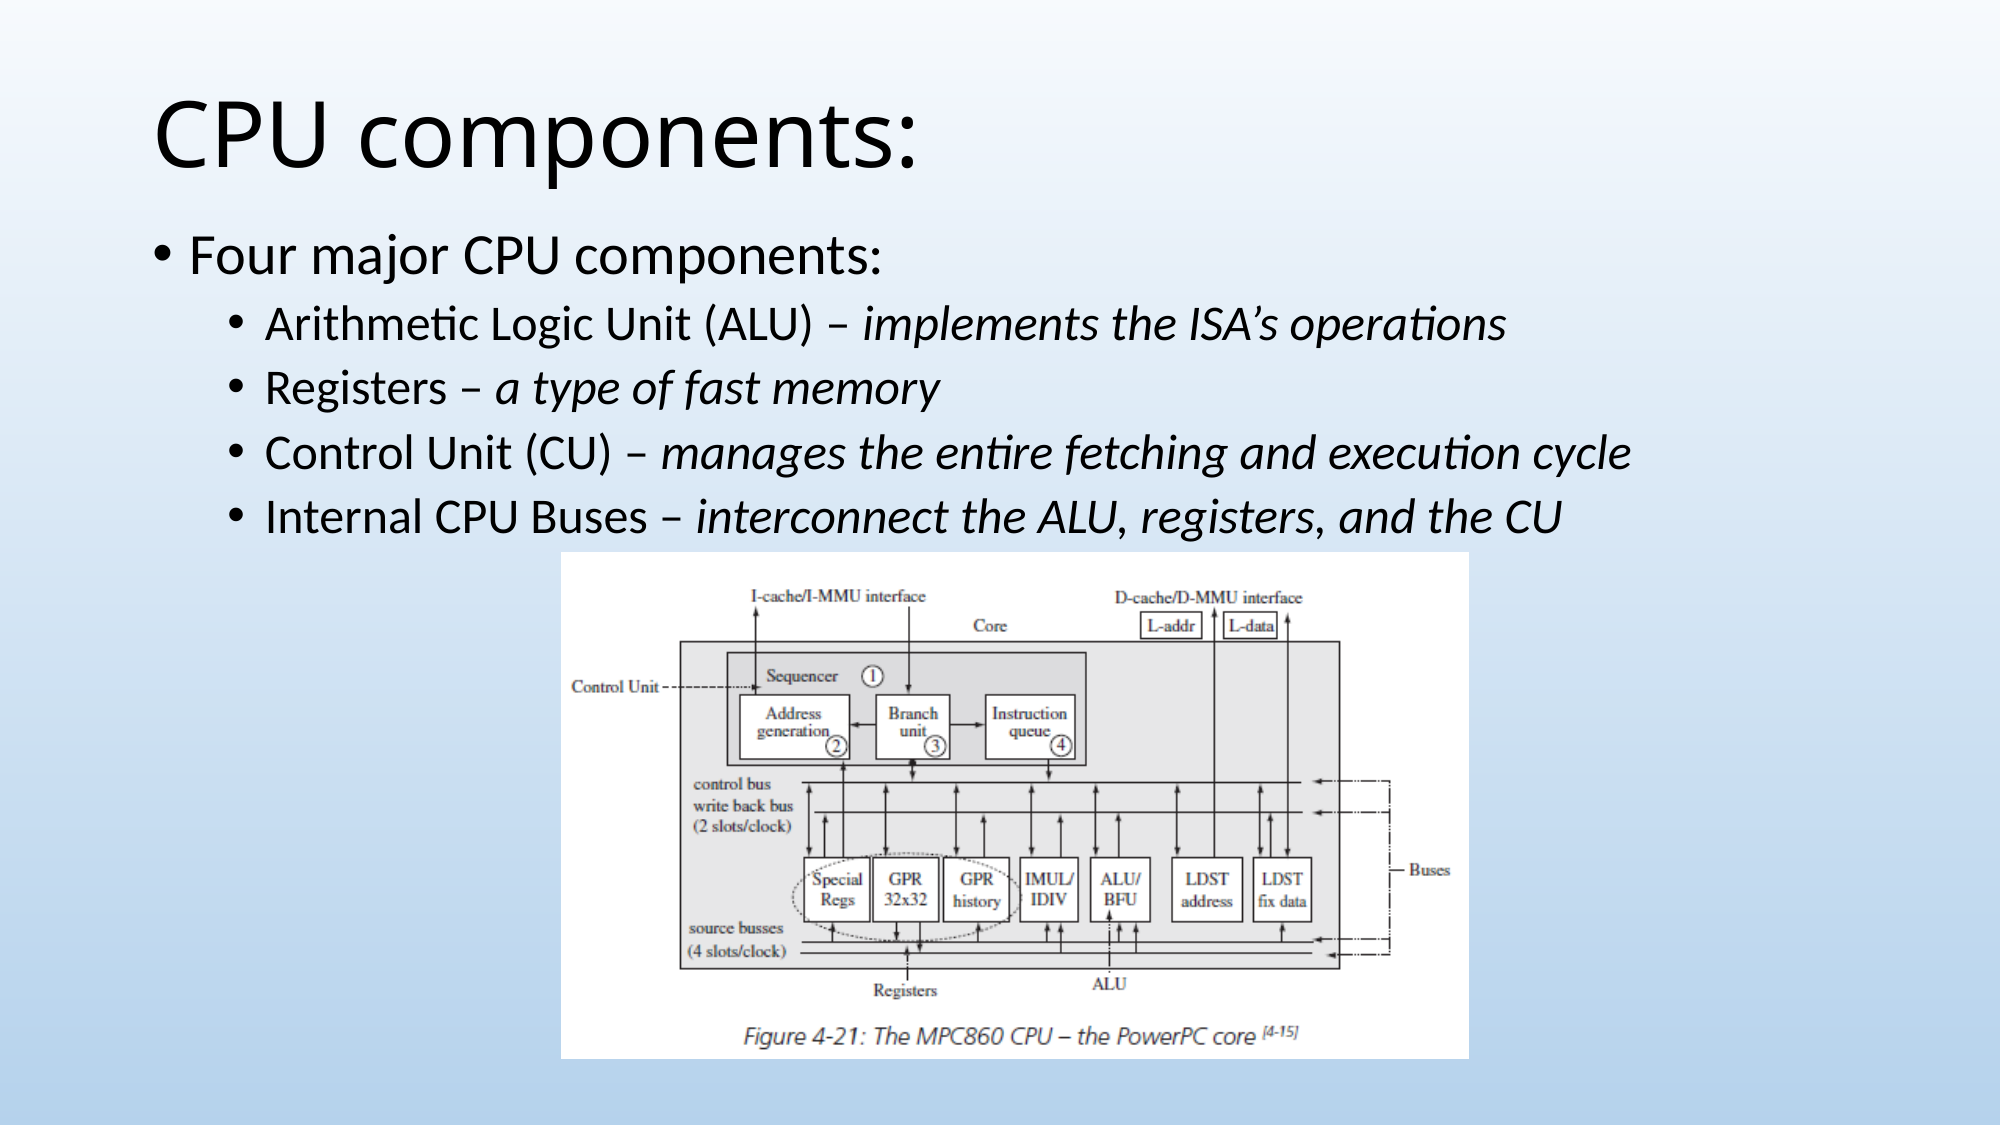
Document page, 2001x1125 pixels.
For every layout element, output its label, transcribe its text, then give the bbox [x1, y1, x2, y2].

title CPU components: [137, 59, 1863, 216]
picture [561, 552, 1469, 1059]
list Four major CPU components: Arithmetic Logic Unit (ALU) – implements the ISA’s operations Registers – a type of fast memory Control Unit (CU) – manages the entire fetching and execution cycle Internal CPU Buses – interconnect the ALU, registers, and the CU [137, 216, 1863, 1014]
